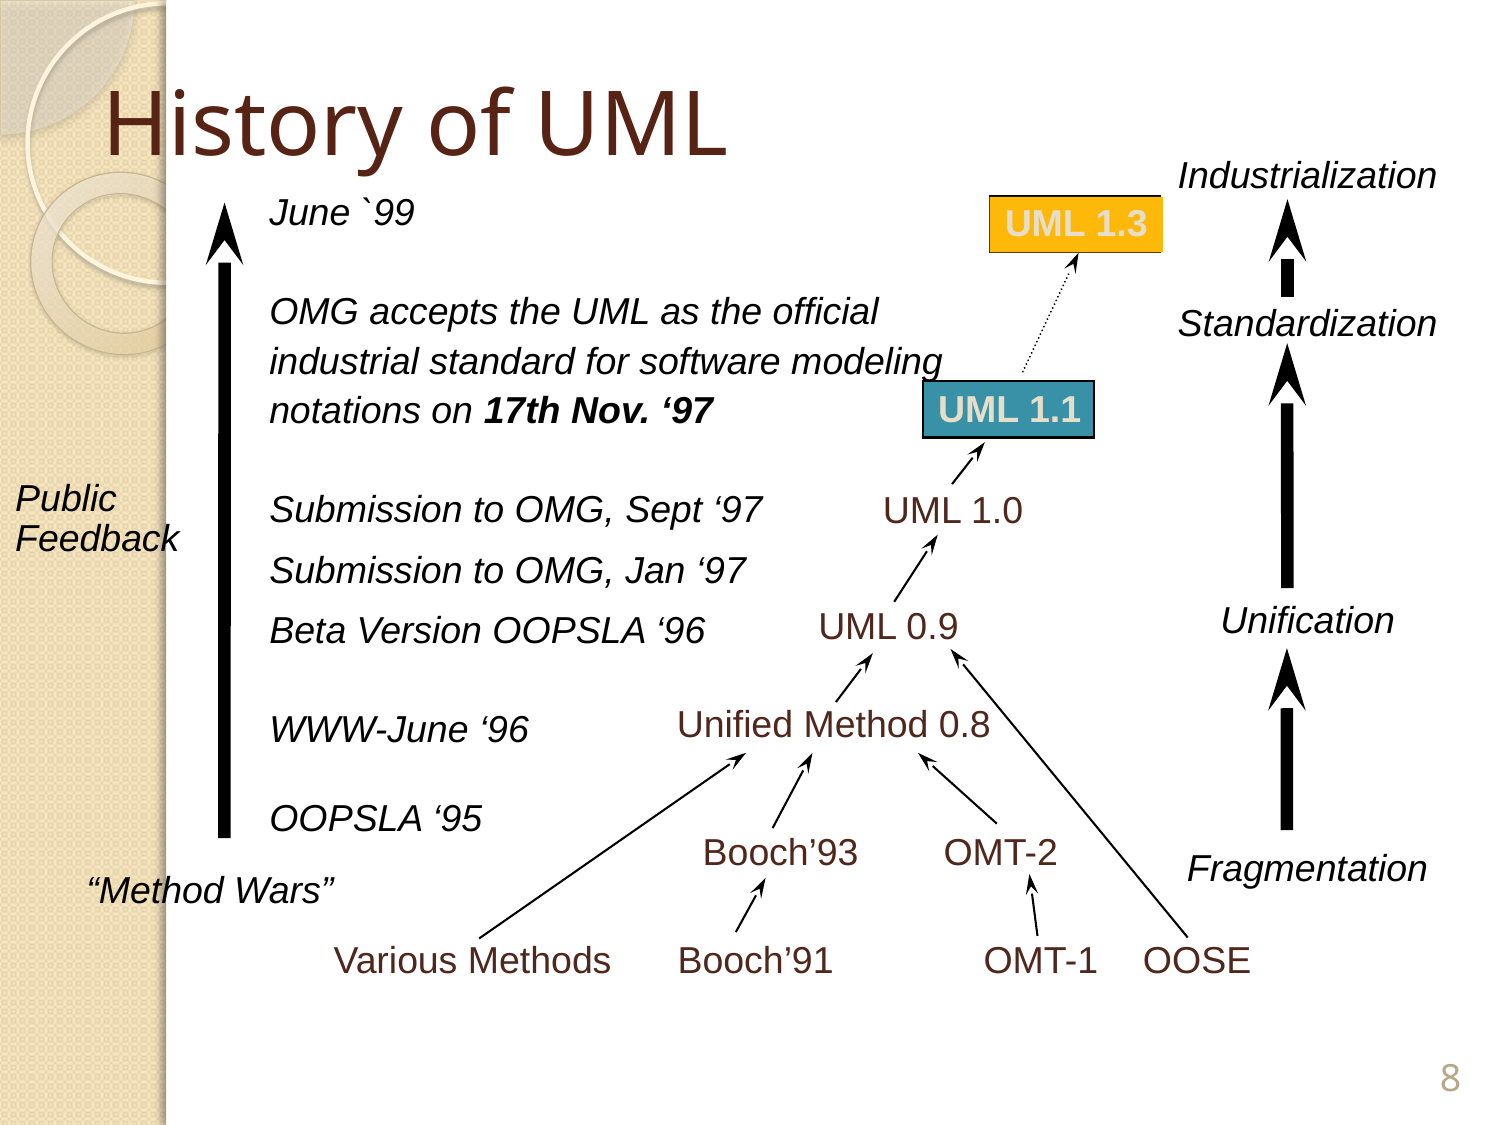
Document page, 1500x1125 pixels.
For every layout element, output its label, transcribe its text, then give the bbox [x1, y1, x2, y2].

text_box [1280, 648, 1294, 669]
text_box [967, 450, 982, 463]
text_box Various Methods [318, 934, 627, 990]
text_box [989, 195, 1164, 253]
text_box OMT-2 [928, 825, 1074, 882]
text_box [855, 653, 873, 674]
text_box [218, 214, 231, 224]
text_box June `99 OMG accepts the UML as the official industrial standard for software modeling notations on 17th Nov. ‘97 Submission to OMG, Sept ‘97 Submission to OMG, Jan ‘97 Beta Version OOPSLA ‘96 WWW-June ‘96 OOPSLA ‘95 [254, 176, 1015, 848]
text_box Booch’91 [662, 934, 849, 990]
text_box Industrialization Standardization Unification Fragmentation [1146, 138, 1469, 897]
text_box “Method Wars” [71, 863, 349, 920]
text_box [750, 877, 766, 899]
text_box OOSE [1127, 934, 1267, 990]
text_box OMT-1 [968, 934, 1114, 990]
text_box UML 0.9 [803, 599, 974, 655]
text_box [922, 380, 1097, 439]
text_box [1281, 343, 1294, 364]
text_box Booch’93 [687, 848, 874, 882]
title History of UML [87, 26, 1444, 214]
text_box [950, 648, 969, 669]
slide_number 8 [1413, 1034, 1488, 1113]
text_box [921, 534, 938, 556]
text_box [1064, 264, 1077, 274]
text_box Public Feedback [0, 471, 195, 568]
text_box UML 1.0 [867, 483, 1039, 539]
text_box [725, 752, 747, 770]
text_box [1281, 199, 1294, 220]
text_box [917, 752, 938, 772]
text_box [797, 752, 813, 774]
text_box [1025, 873, 1039, 896]
